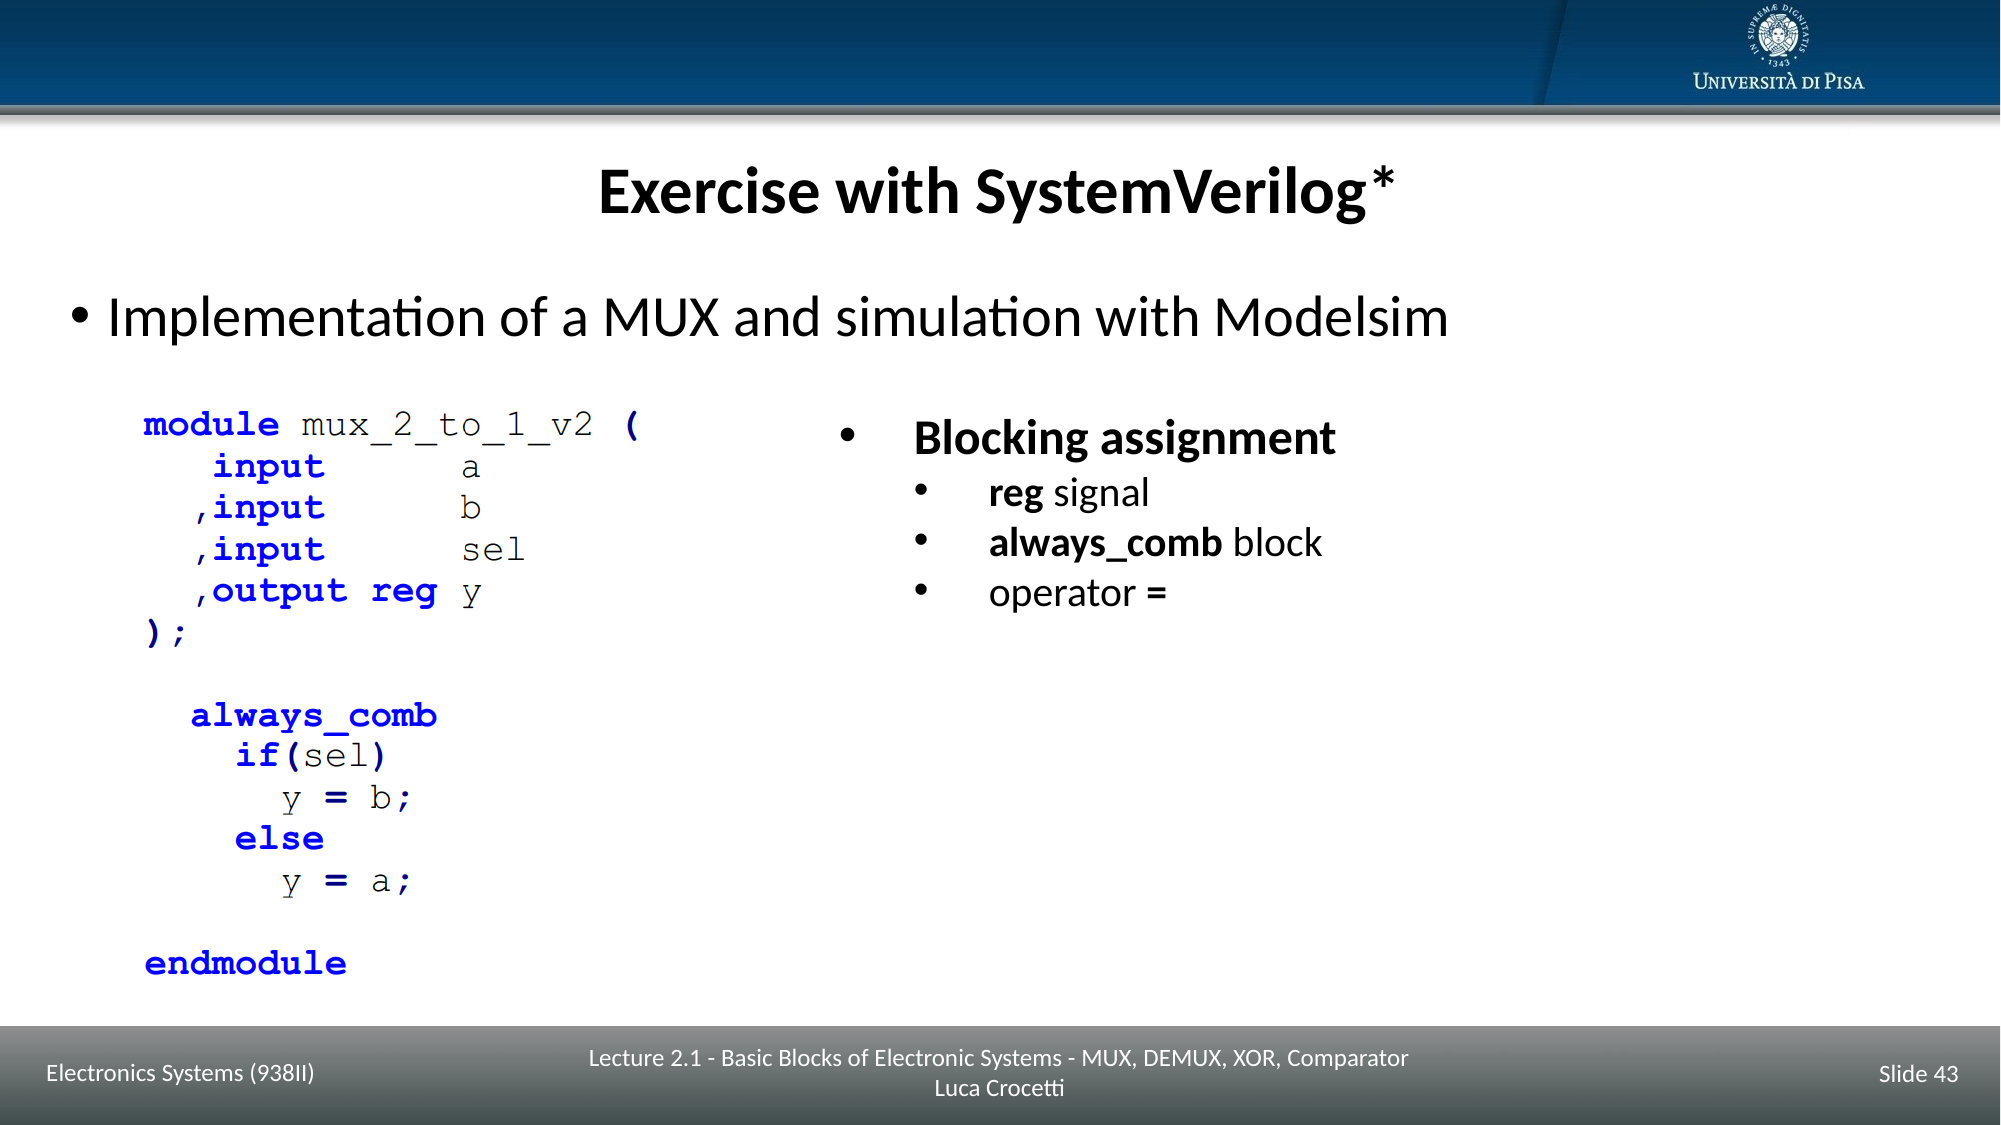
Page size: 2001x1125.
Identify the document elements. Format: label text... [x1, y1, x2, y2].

picture [0, 0, 2001, 1125]
title Exercise with SystemVerilog* [55, 138, 1945, 244]
text_box Blocking assignment reg signal always_comb block operator = [824, 397, 1945, 622]
list Implementation of a MUX and simulation with Modelsim [55, 278, 1945, 993]
